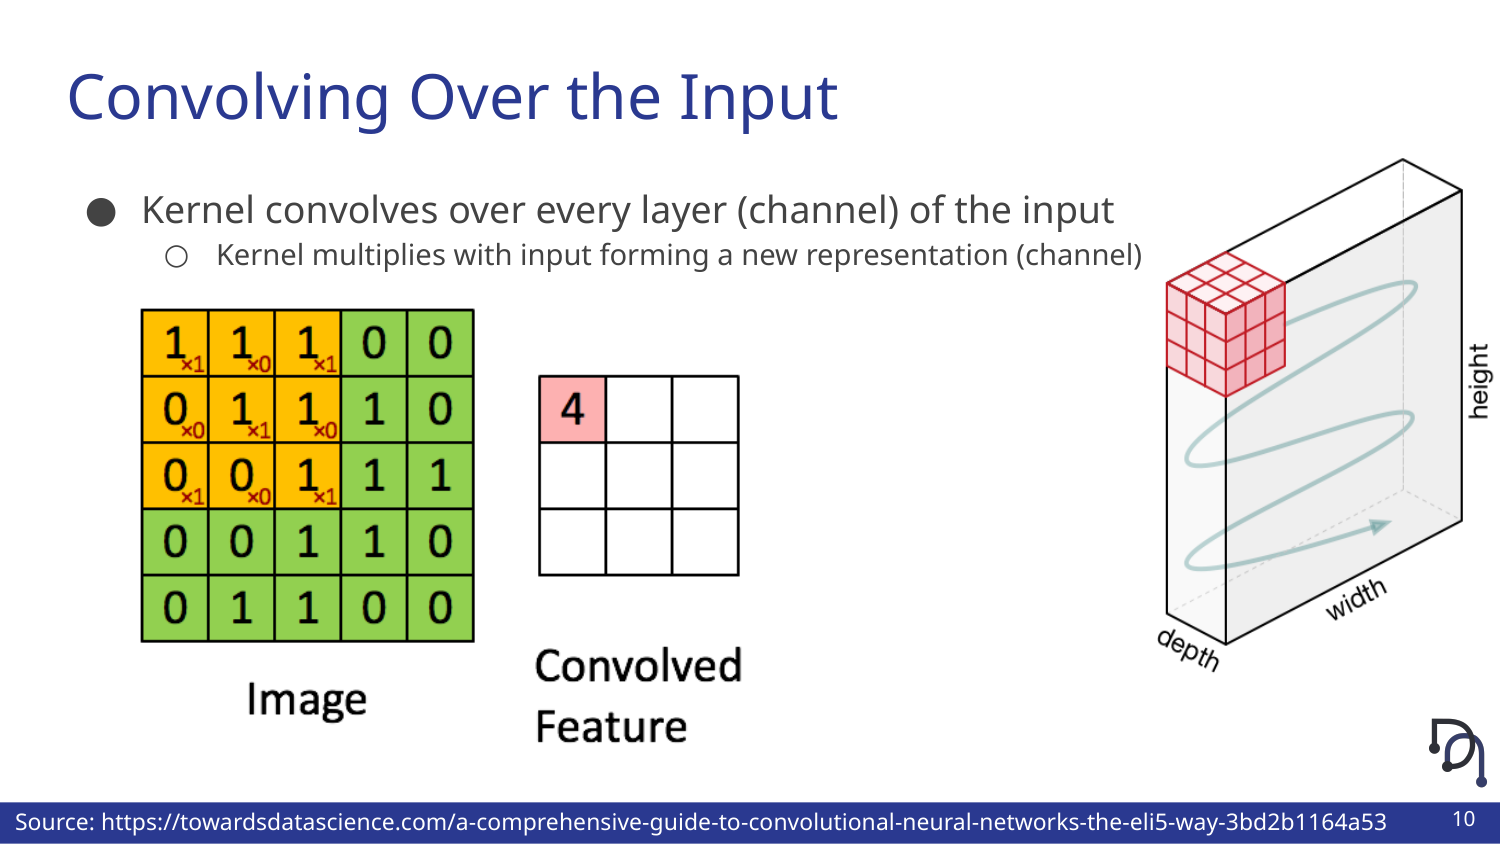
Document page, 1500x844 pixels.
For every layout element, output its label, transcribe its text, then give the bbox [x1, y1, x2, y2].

slide_number ‹#› [1400, 787, 1491, 844]
title Convolving Over the Input [51, 42, 1449, 142]
picture [1143, 156, 1500, 687]
list Kernel convolves over every layer (channel) of the input Kernel multiplies with input forming a new representation (channel) [51, 164, 1138, 264]
text_box Source: https://towardsdatascience.com/a-comprehensive-guide-to-convolutional-neural-networks-the-eli5-way-3bd2b1164a53 [0, 792, 1449, 844]
picture [1416, 711, 1500, 795]
picture [132, 305, 751, 752]
